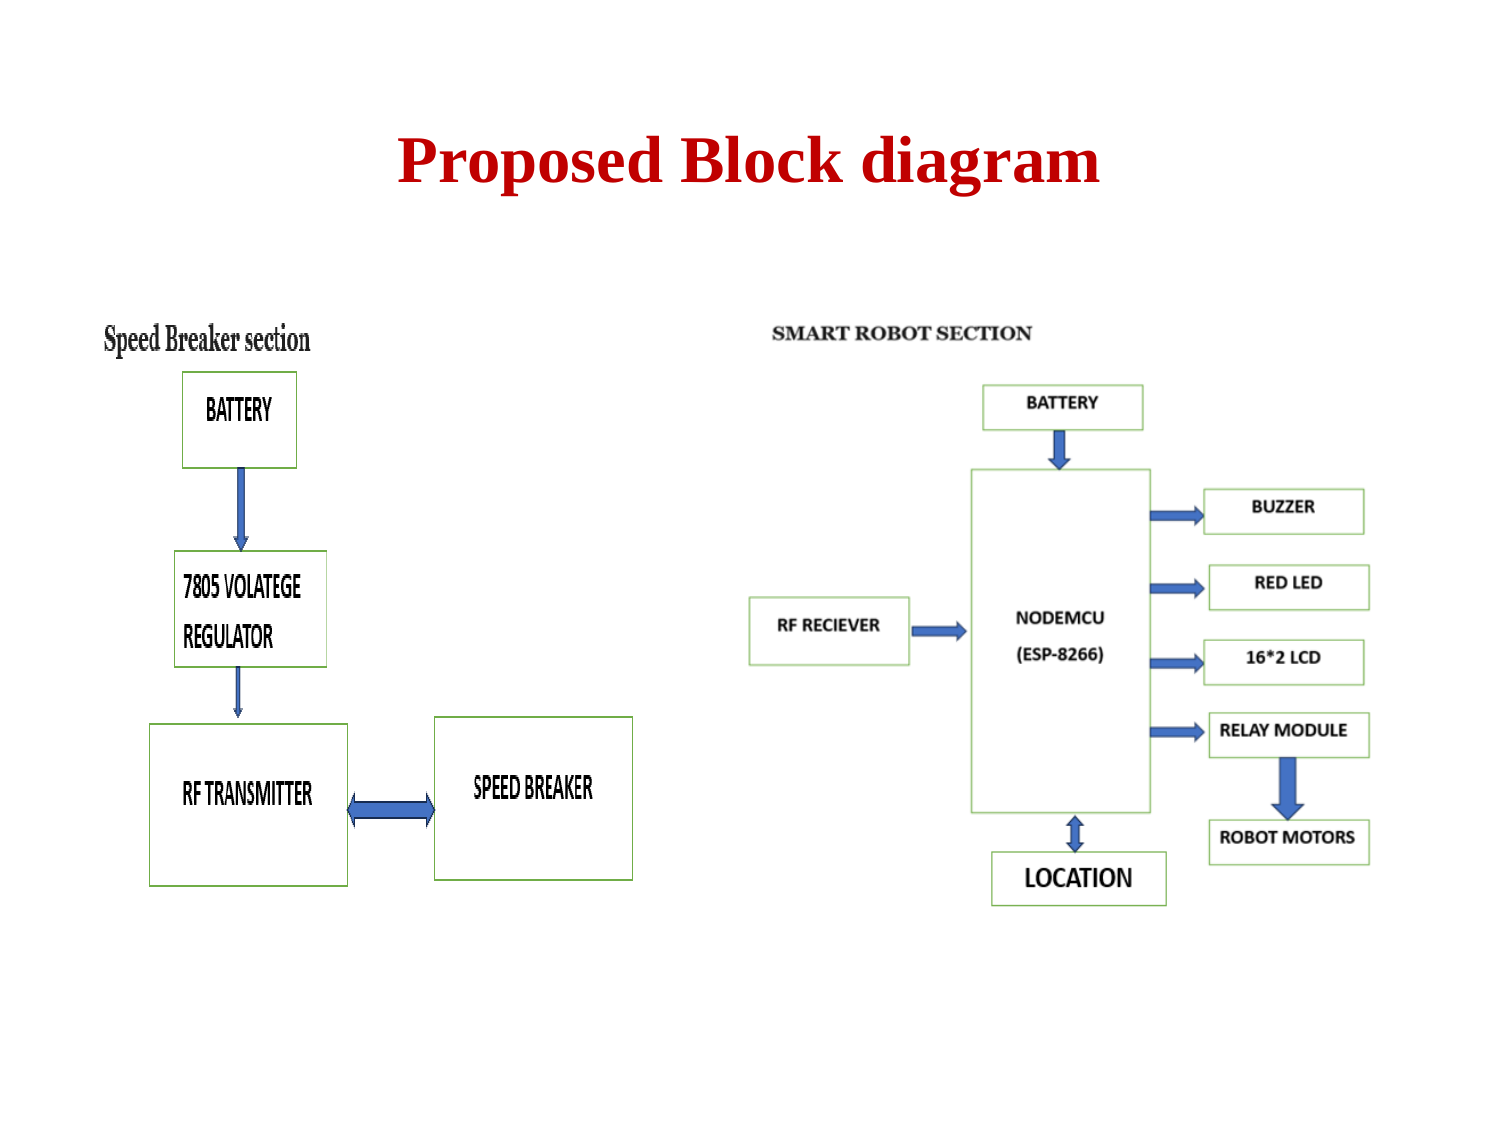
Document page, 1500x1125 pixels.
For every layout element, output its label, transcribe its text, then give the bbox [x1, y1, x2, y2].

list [734, 290, 1423, 935]
title Proposed Block diagram [75, 62, 1425, 250]
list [77, 290, 651, 936]
